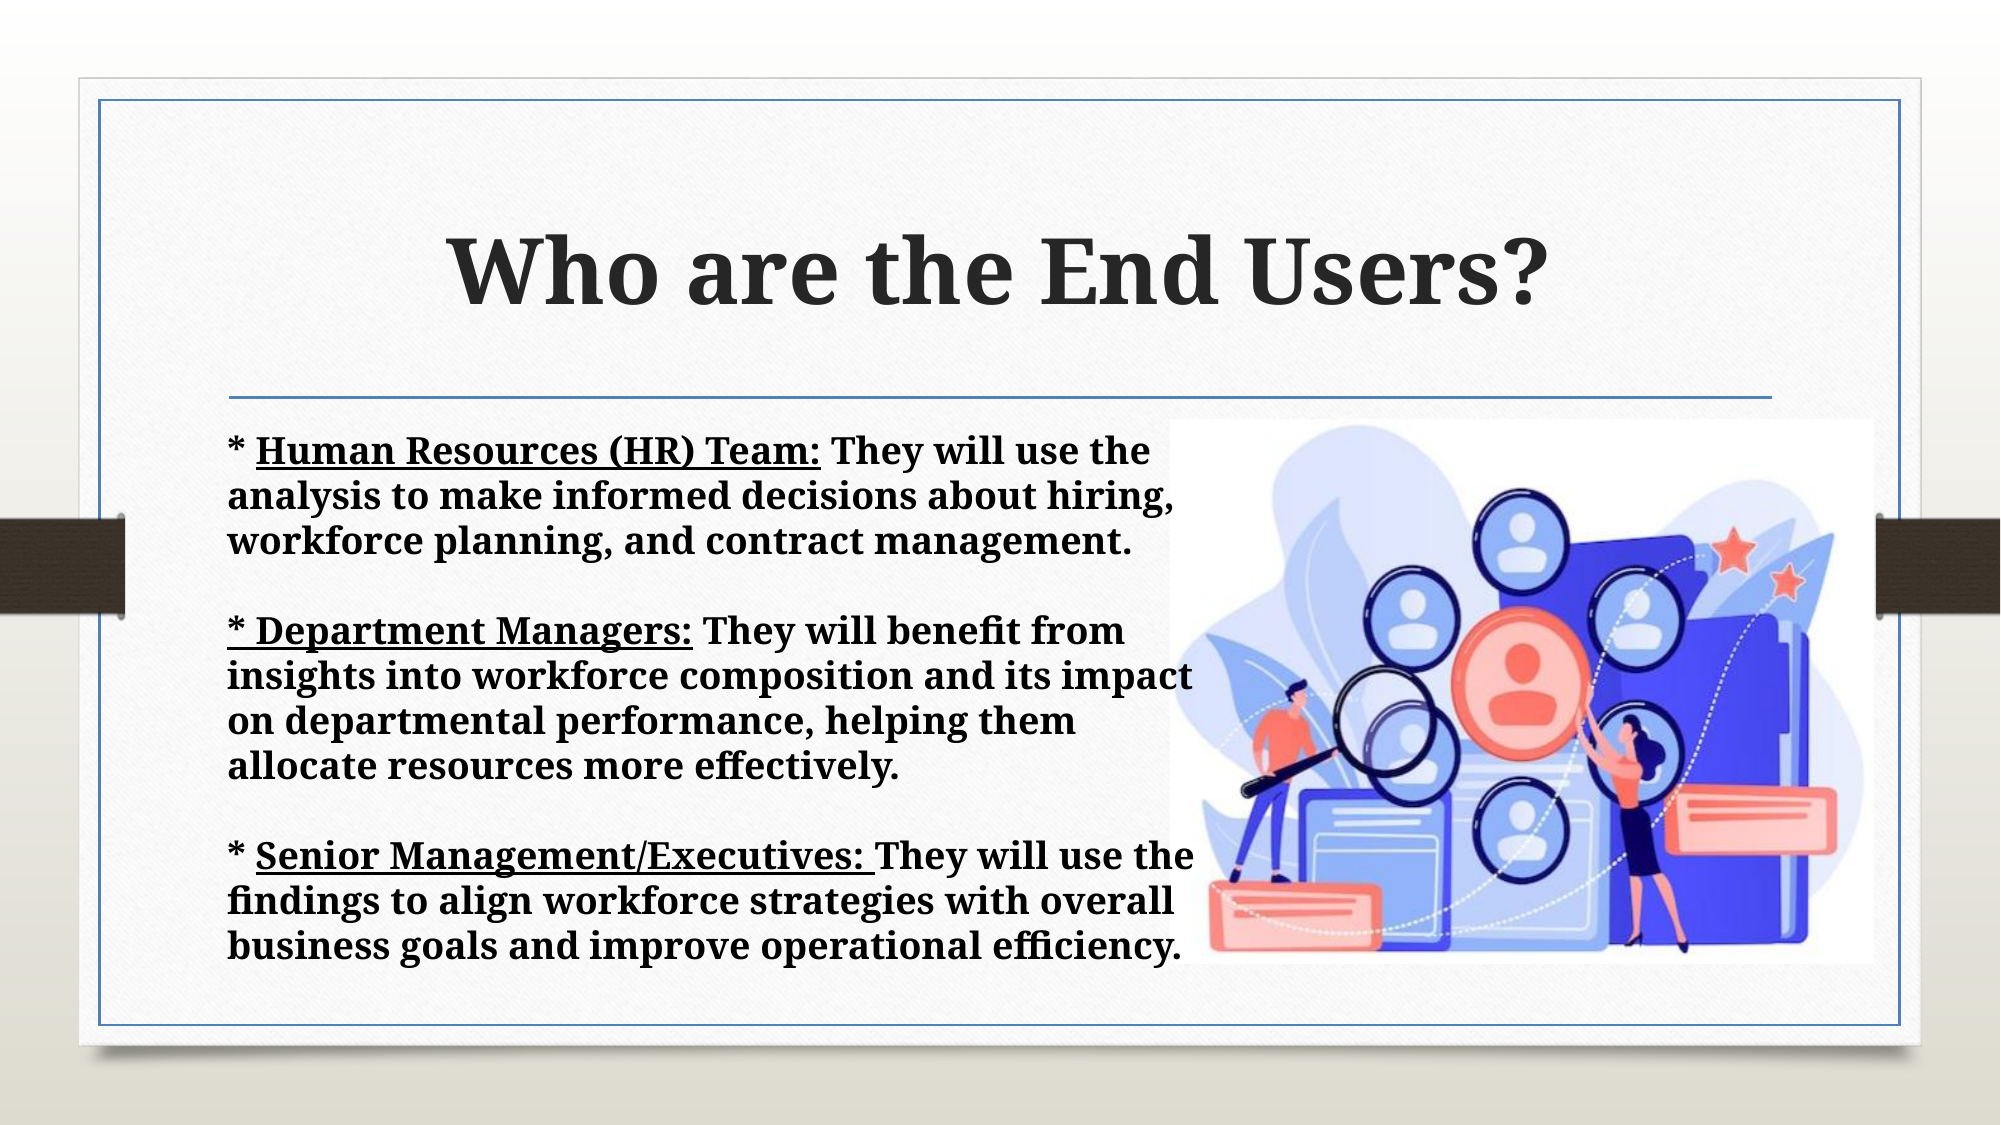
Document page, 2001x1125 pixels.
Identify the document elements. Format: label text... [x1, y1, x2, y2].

picture [0, 0, 2001, 1125]
title Who are the End Users? [212, 161, 1788, 375]
text_box * Human Resources (HR) Team: They will use the analysis to make informed decisions about hiring, workforce planning, and contract management. * Department Managers: They will benefit from insights into workforce composition and its impact on departmental performance, helping them allocate resources more effectively. * Senior Management/Executives: They will use the findings to align workforce strategies with overall business goals and improve operational efficiency. [212, 419, 1234, 975]
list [1170, 419, 1874, 965]
